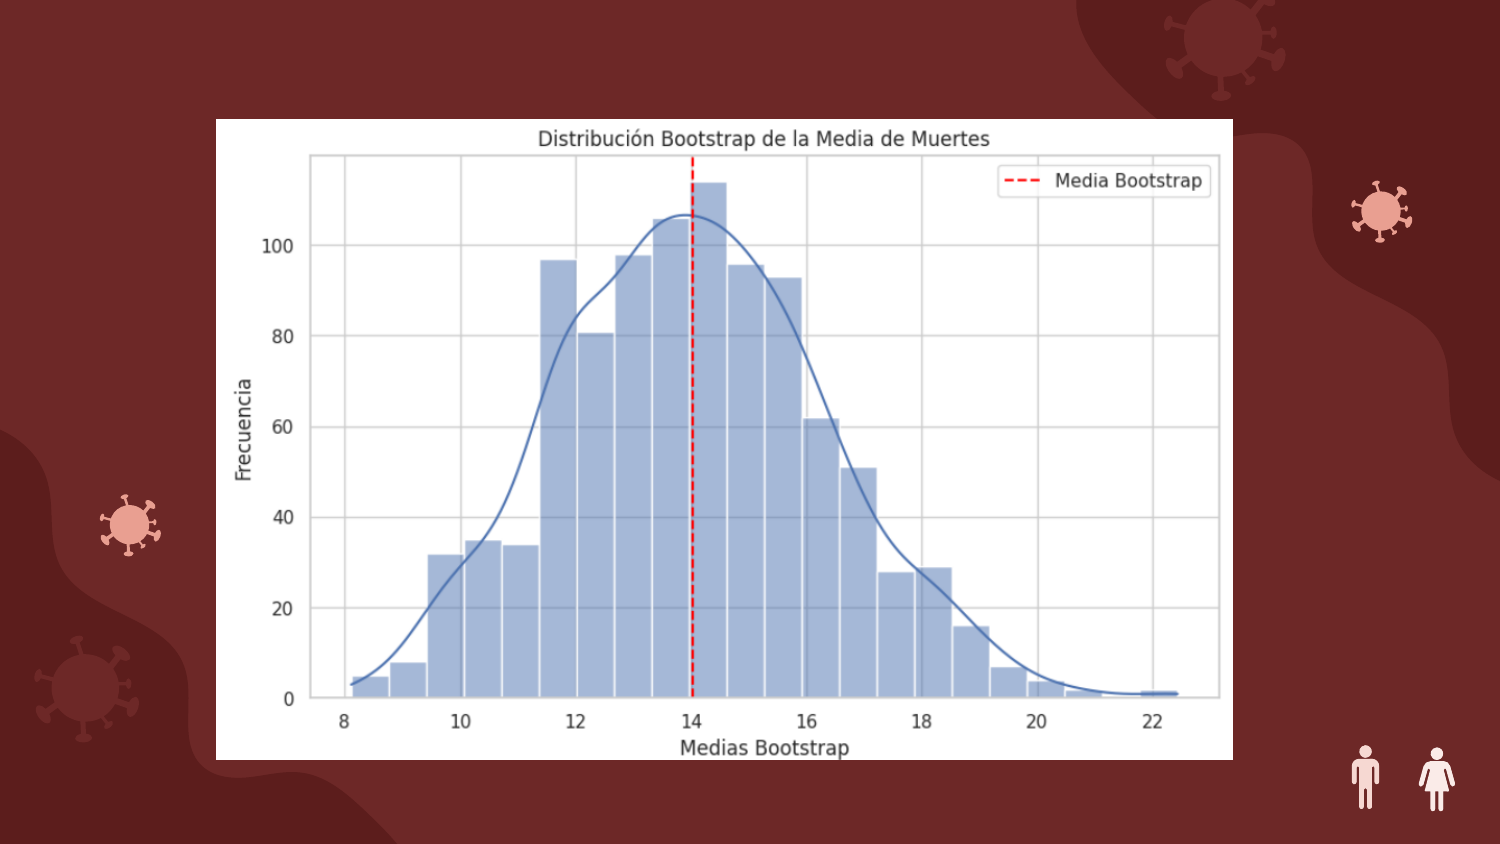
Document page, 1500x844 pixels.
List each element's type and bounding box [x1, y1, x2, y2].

picture [216, 119, 1233, 761]
text_box [1418, 747, 1456, 812]
text_box [1351, 745, 1380, 810]
